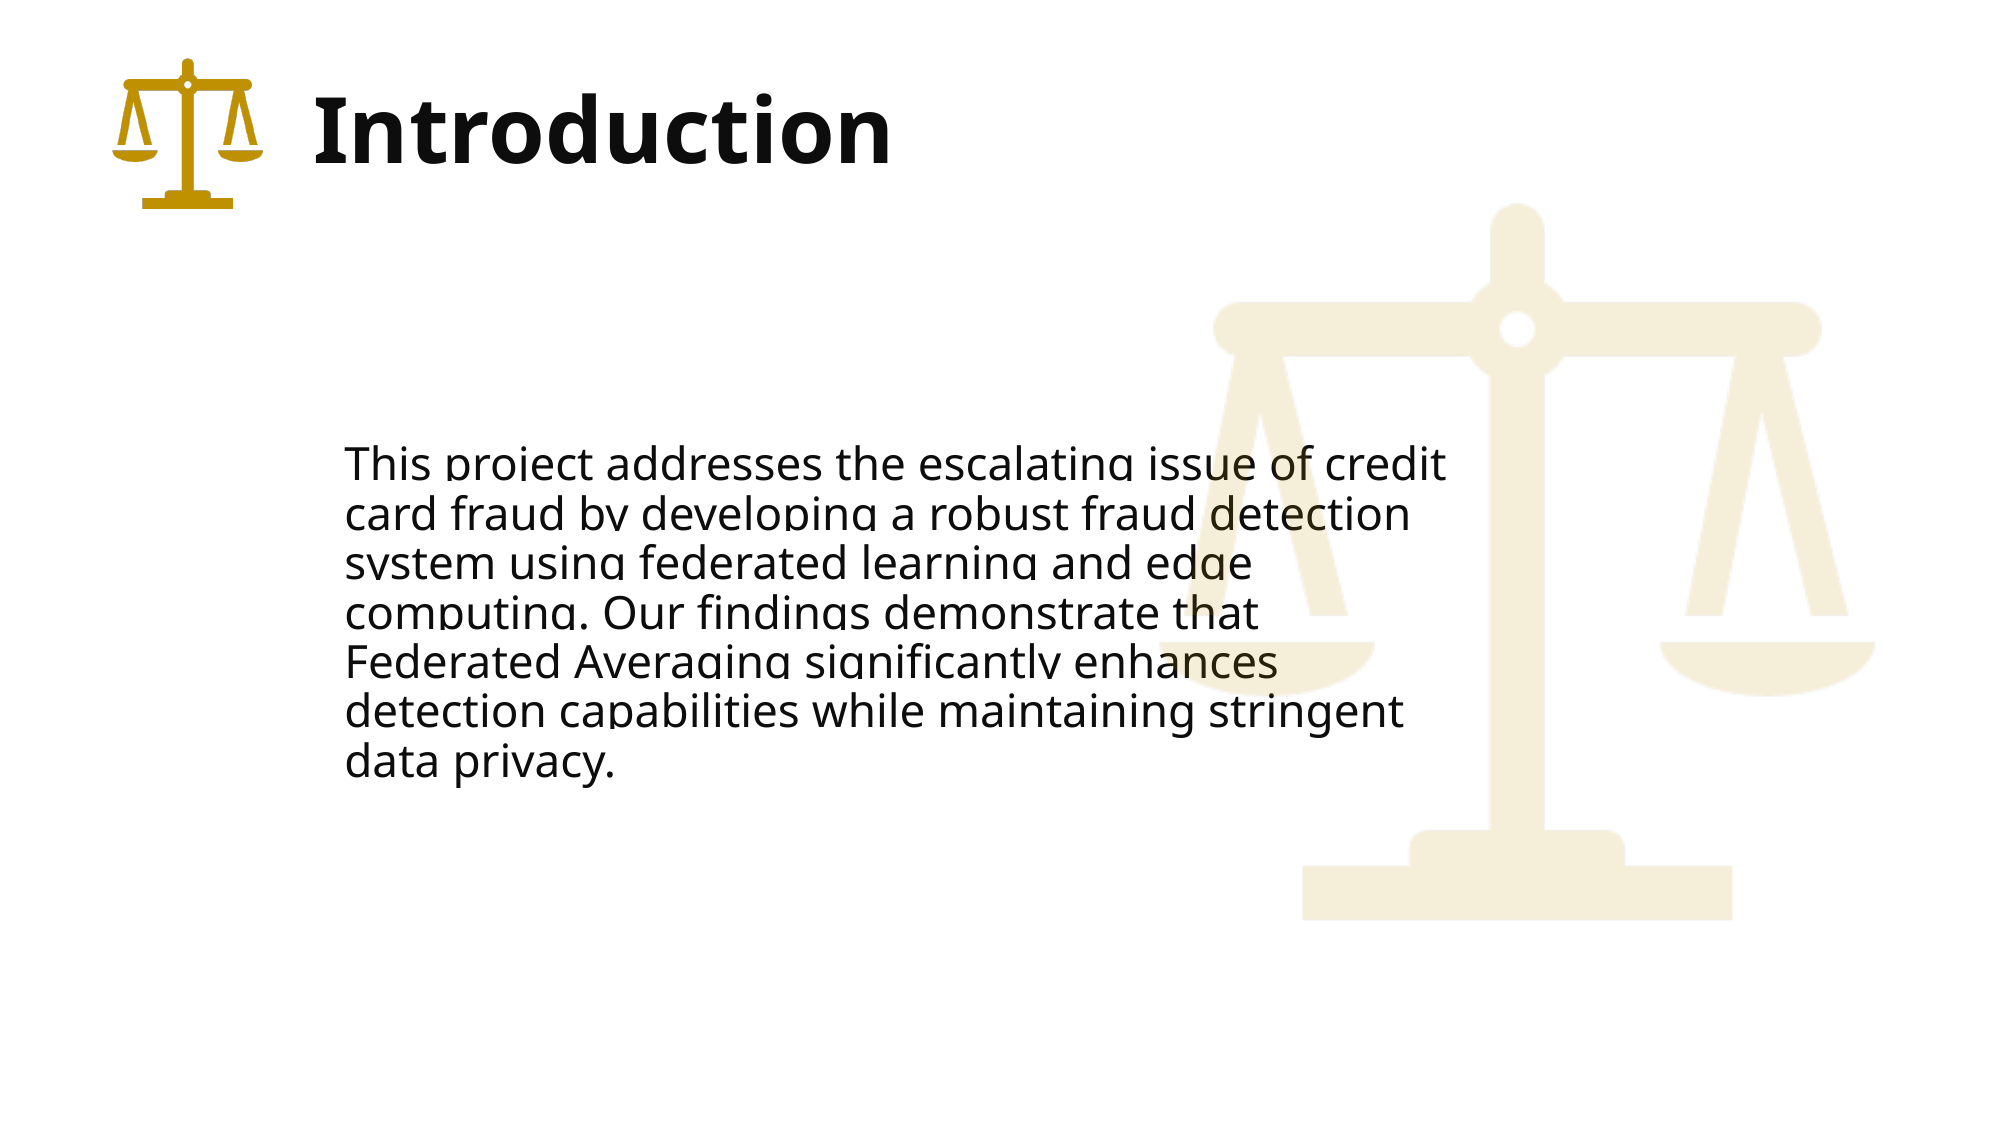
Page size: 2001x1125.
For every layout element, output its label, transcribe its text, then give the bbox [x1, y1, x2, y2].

list This project addresses the escalating issue of credit card fraud by developing a robust fraud detection system using federated learning and edge computing. Our findings demonstrate that Federated Averaging significantly enhances detection capabilities while maintaining stringent data privacy. [329, 433, 1089, 812]
picture [1089, 133, 1947, 992]
picture [97, 43, 278, 224]
title Introduction [298, 13, 1186, 255]
